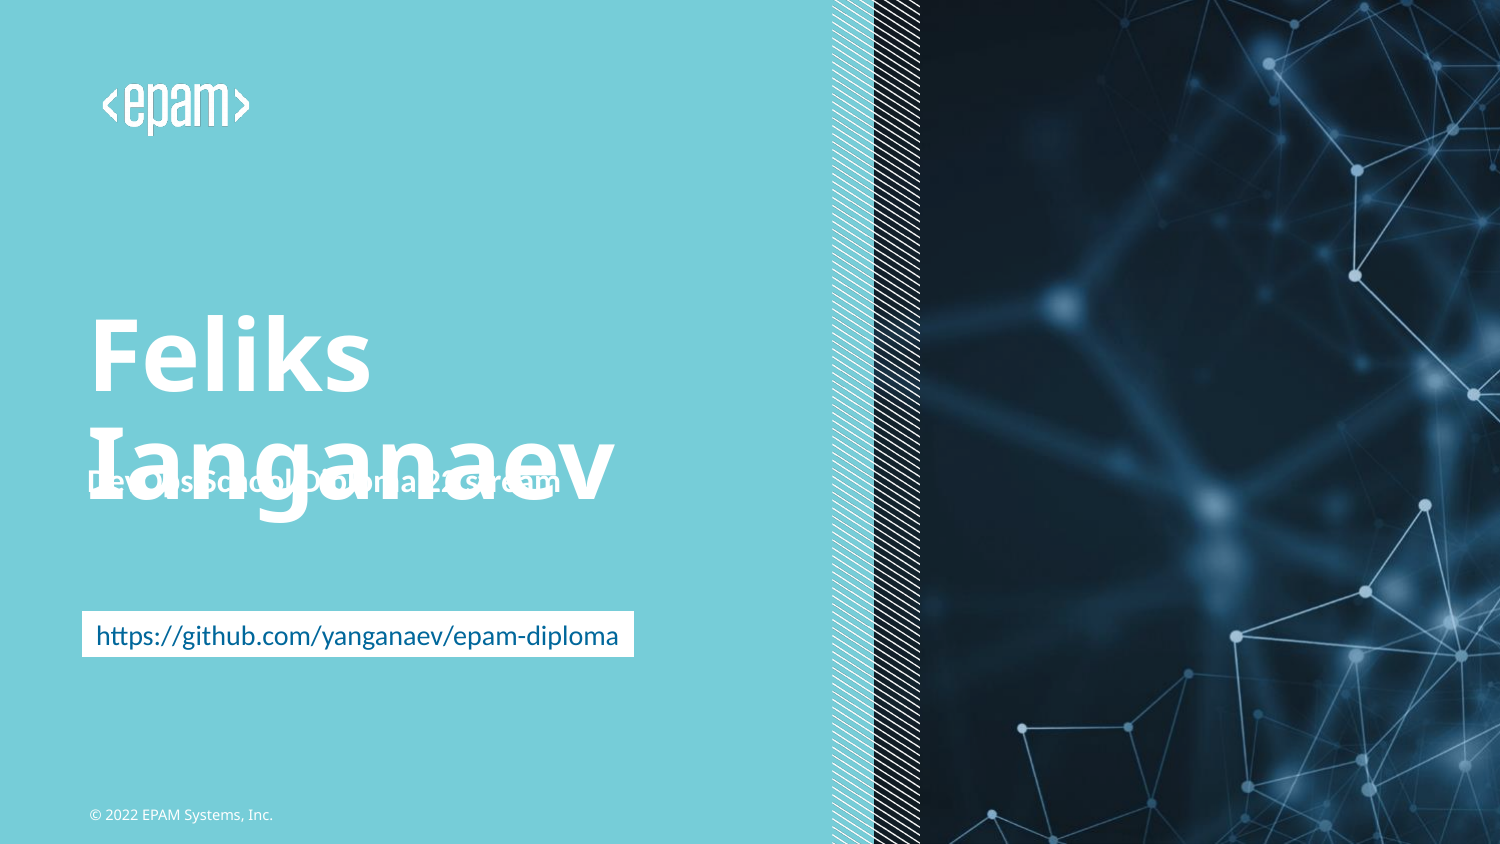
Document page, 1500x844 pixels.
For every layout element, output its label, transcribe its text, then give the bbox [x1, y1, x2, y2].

picture [833, 0, 1500, 844]
title Feliks Ianganaev [87, 512, 796, 539]
list DevOps School Diploma 22 stream [87, 452, 796, 512]
text_box © 2022 EPAM Systems, Inc. [70, 798, 469, 831]
title Feliks Ianganaev [87, 305, 796, 452]
text_box https://github.com/yanganaev/epam-diploma [80, 609, 636, 659]
